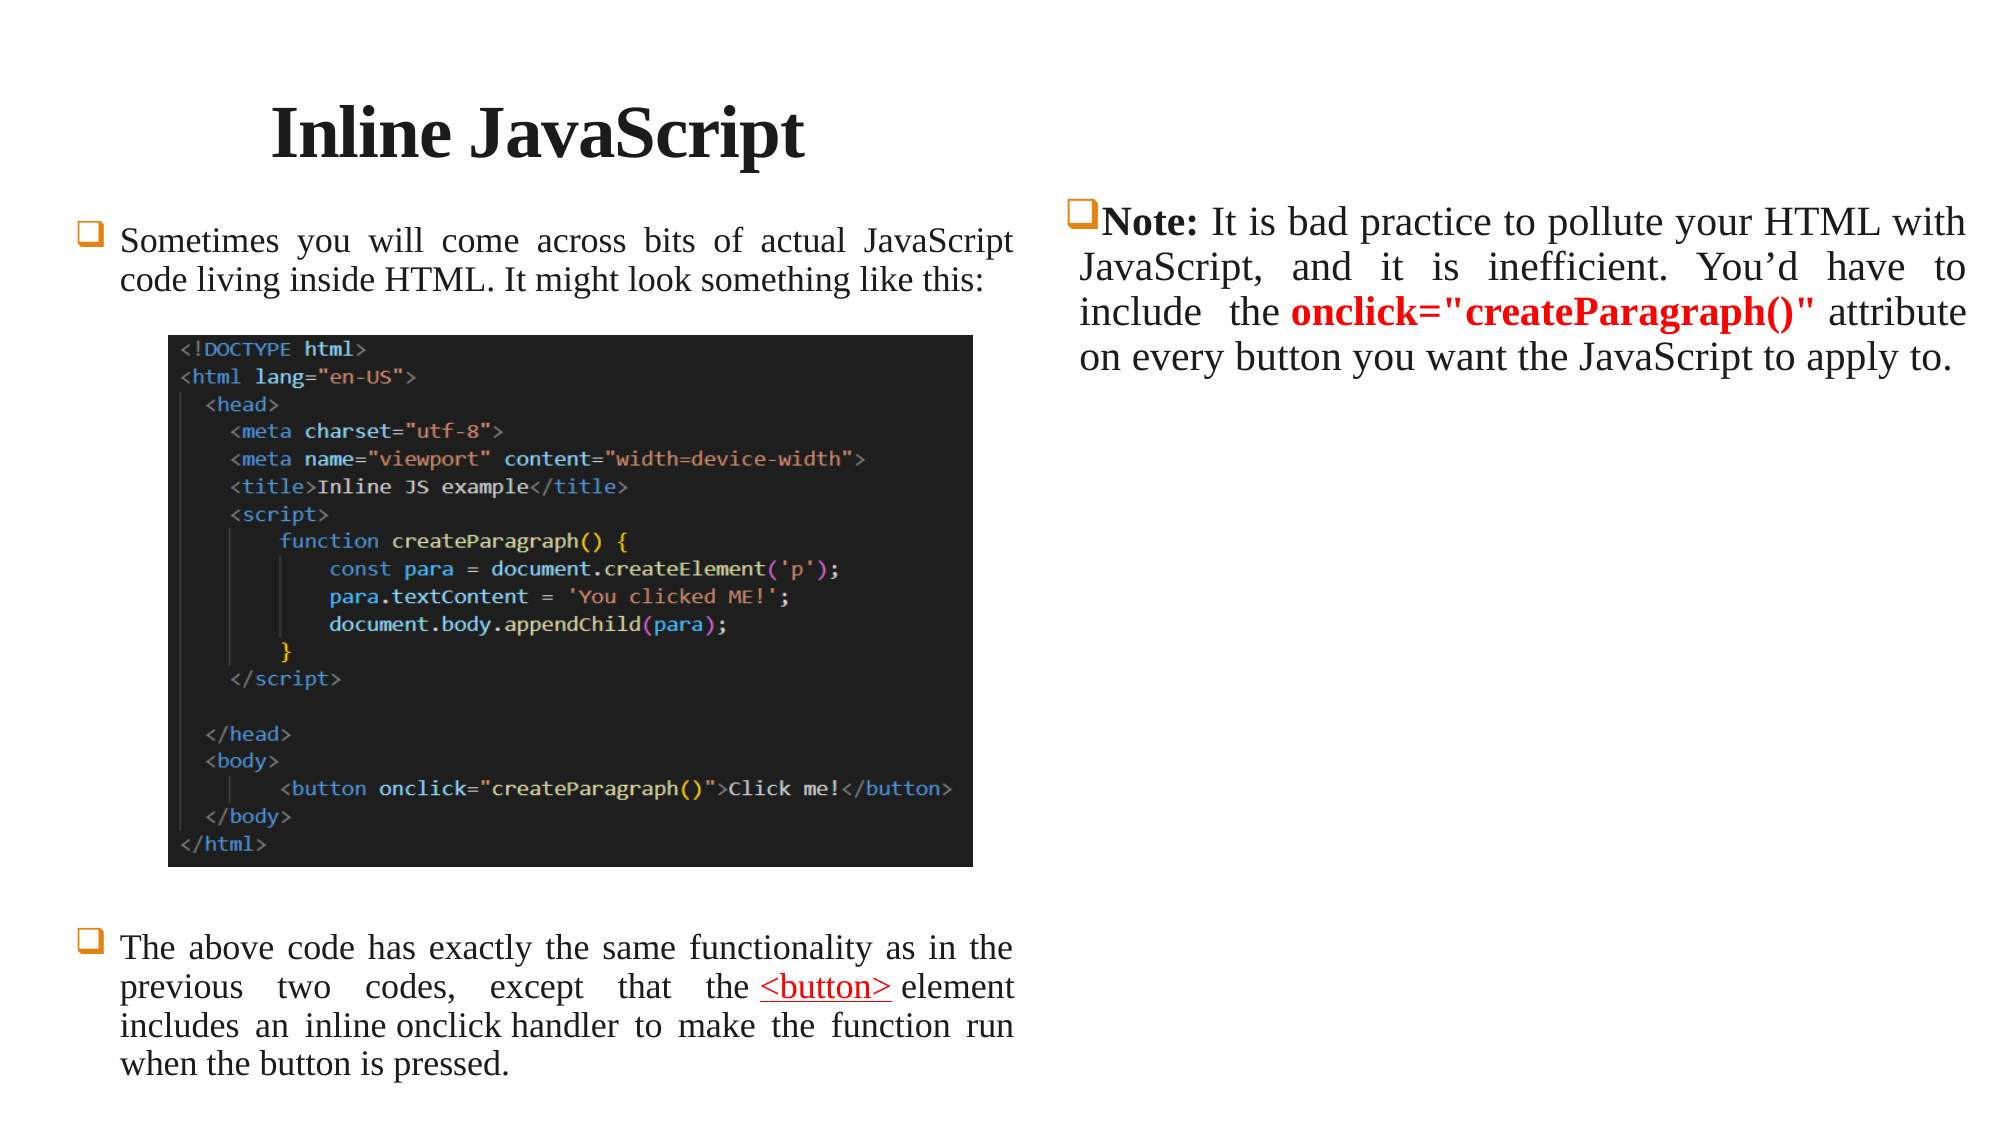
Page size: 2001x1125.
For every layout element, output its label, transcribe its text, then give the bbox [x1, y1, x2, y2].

title Inline JavaScript [87, 23, 988, 181]
list Sometimes you will come across bits of actual JavaScript code living inside HTML. It might look something like this: The above code has exactly the same functionality as in the previous two codes, except that the <button> element includes an inline onclick handler to make the function run when the button is pressed. [59, 214, 1031, 1102]
list Note: It is bad practice to pollute your HTML with JavaScript, and it is inefficient. You’d have to include the onclick="createParagraph()" attribute on every button you want the JavaScript to apply to. [1064, 191, 1968, 1102]
picture [168, 334, 974, 867]
